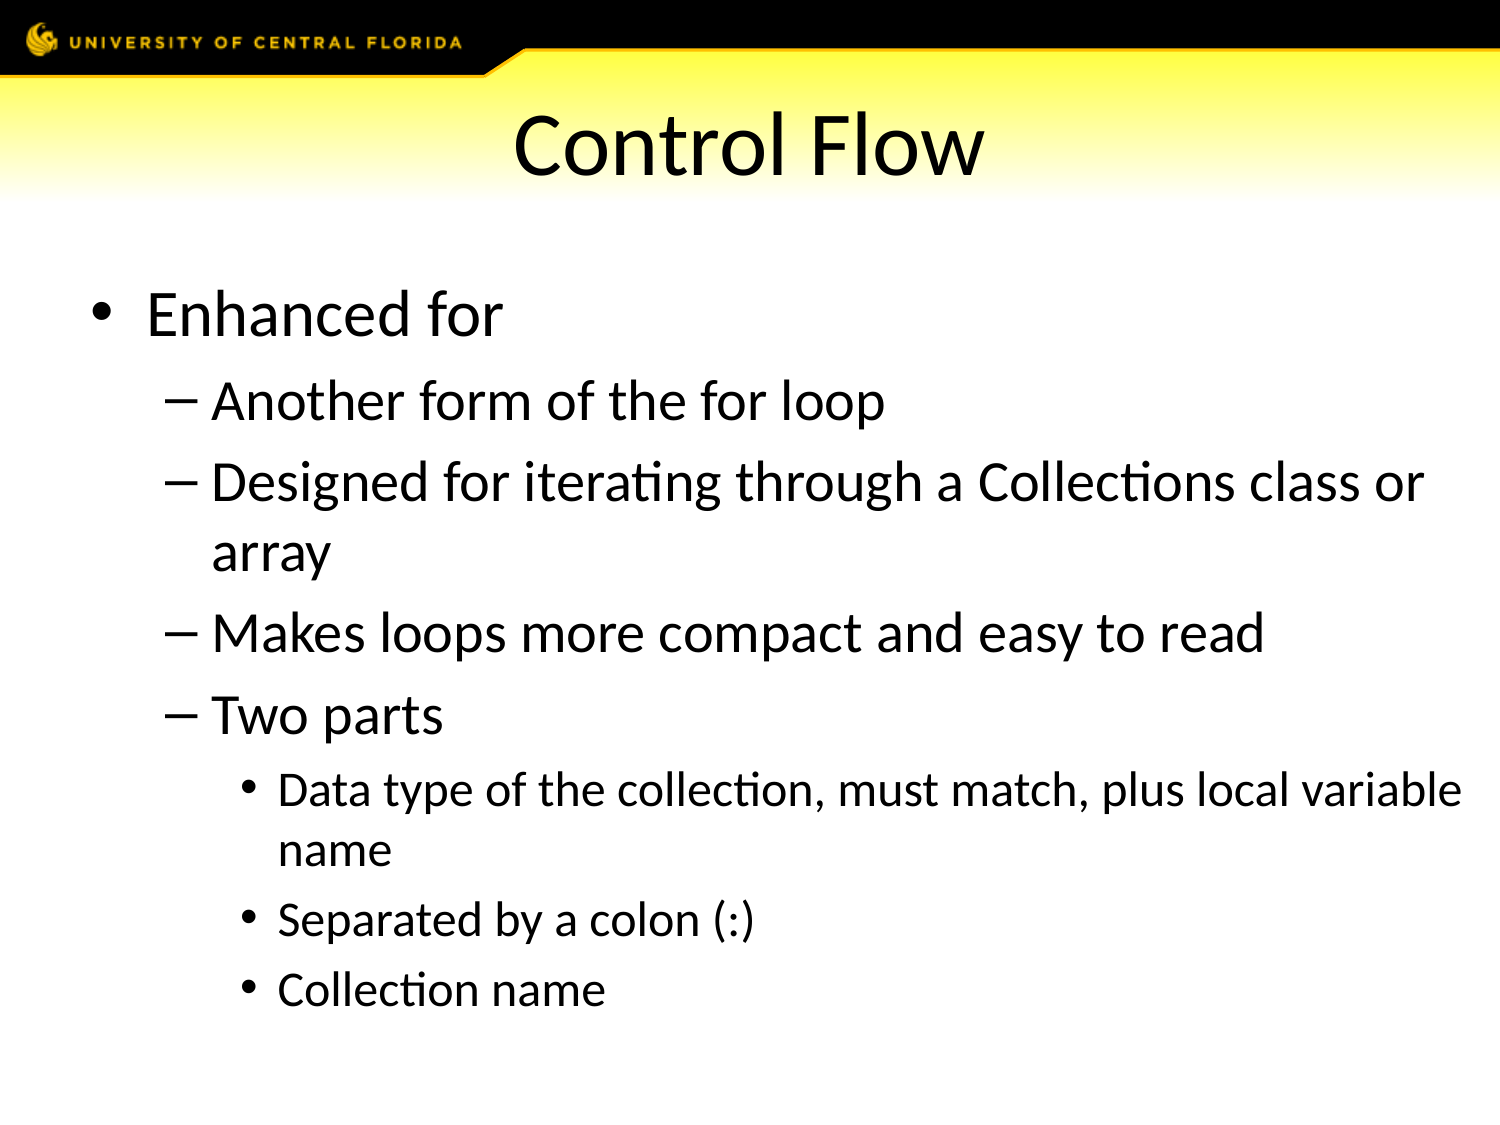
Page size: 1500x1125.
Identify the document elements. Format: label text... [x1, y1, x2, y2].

title Control Flow [75, 45, 1425, 233]
picture [0, 0, 484, 74]
list Enhanced for Another form of the for loop Designed for iterating through a Collections class or array Makes loops more compact and easy to read Two parts Data type of the collection, must match, plus local variable name Separated by a colon (:) Collection name [75, 262, 1480, 1093]
